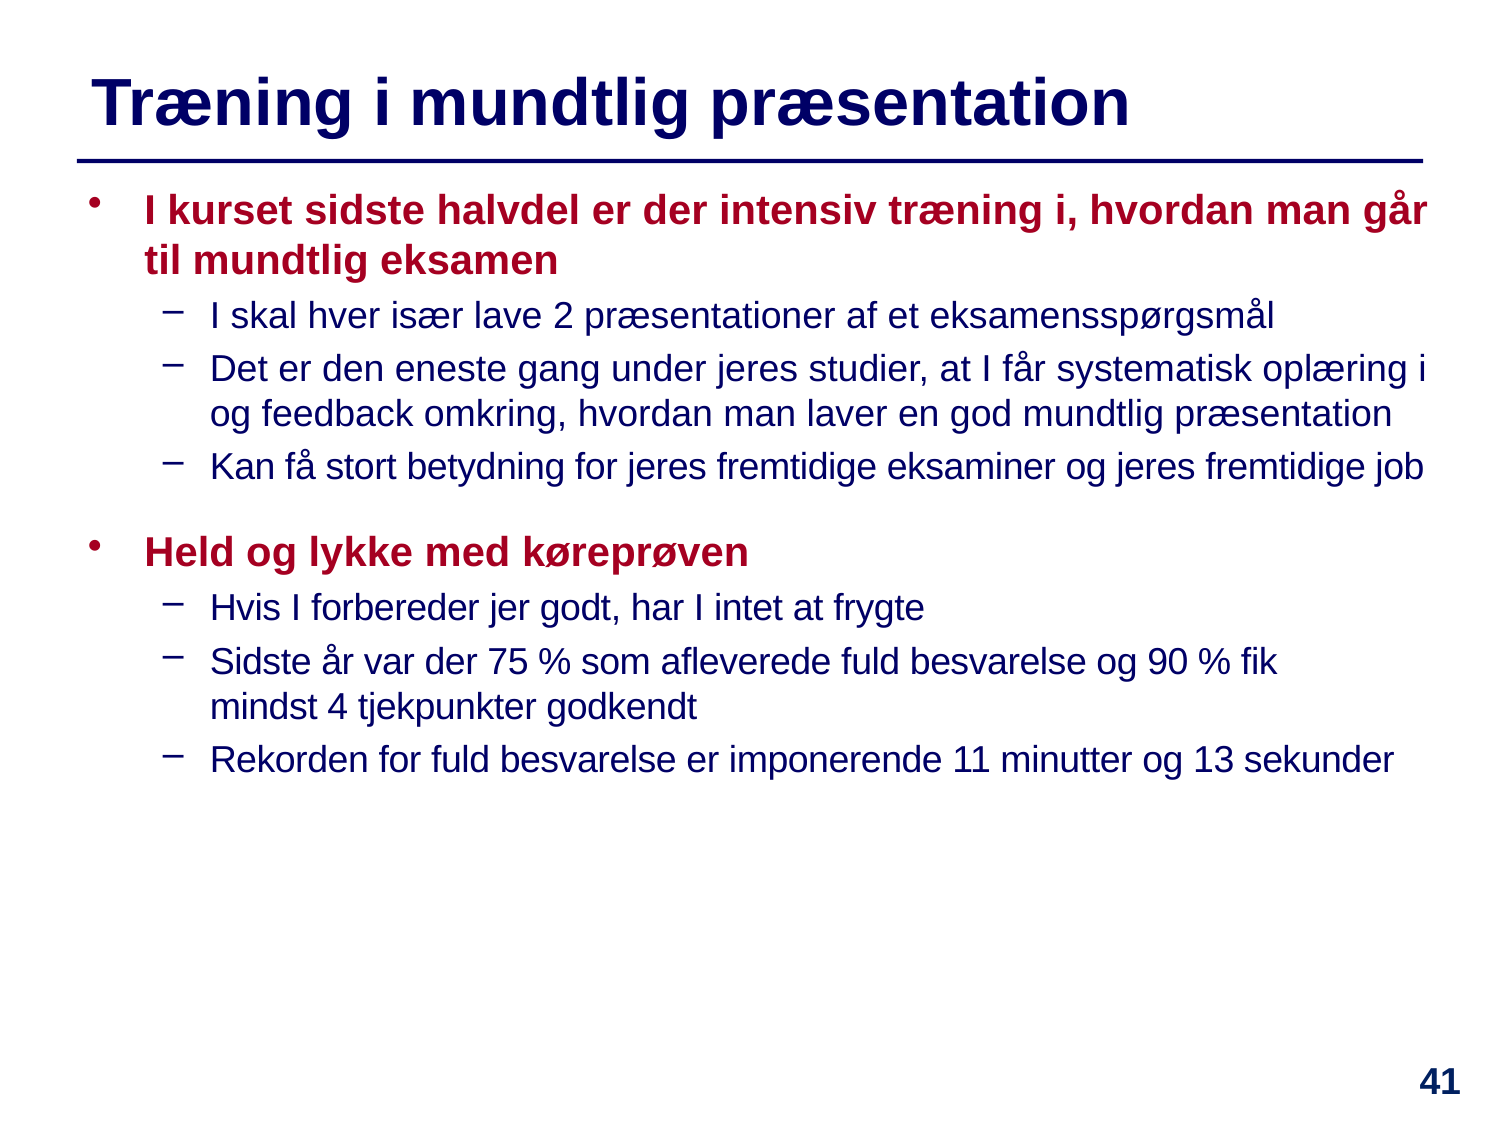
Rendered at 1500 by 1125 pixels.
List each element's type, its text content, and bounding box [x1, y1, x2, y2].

slide_number 41 [1376, 1050, 1500, 1125]
title Træning i mundtlig præsentation [76, 42, 1424, 155]
list I kurset sidste halvdel er der intensiv træning i, hvordan man går til mundtlig eksamen I skal hver især lave 2 præsentationer af et eksamensspørgsmål Det er den eneste gang under jeres studier, at I får systematisk oplæring i og feedback omkring, hvordan man laver en god mundtlig præsentation Kan få stort betydning for jeres fremtidige eksaminer og jeres fremtidige job Held og lykke med køreprøven Hvis I forbereder jer godt, har I intet at frygte Sidste år var der 75 % som afleverede fuld besvarelse og 90 % fik mindst 4 tjekpunkter godkendt Rekorden for fuld besvarelse er imponerende 11 minutter og 13 sekunder [72, 174, 1481, 1053]
